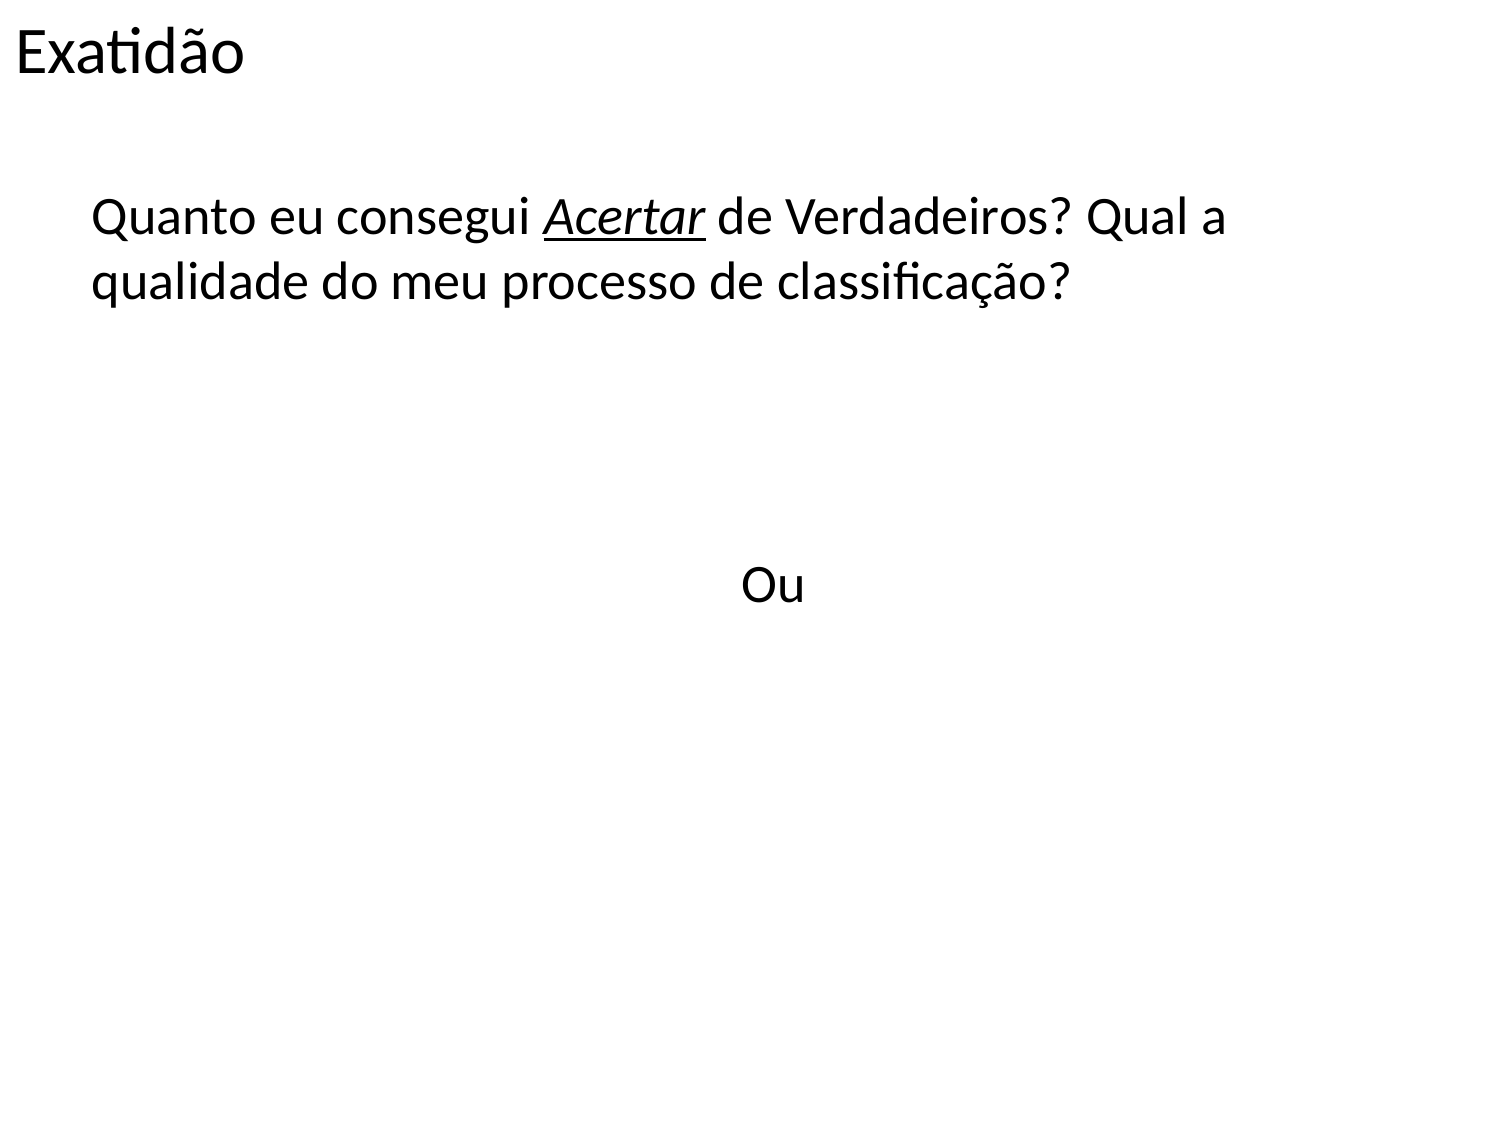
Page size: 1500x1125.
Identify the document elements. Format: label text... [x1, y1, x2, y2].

title Exatidão [0, 0, 1231, 187]
